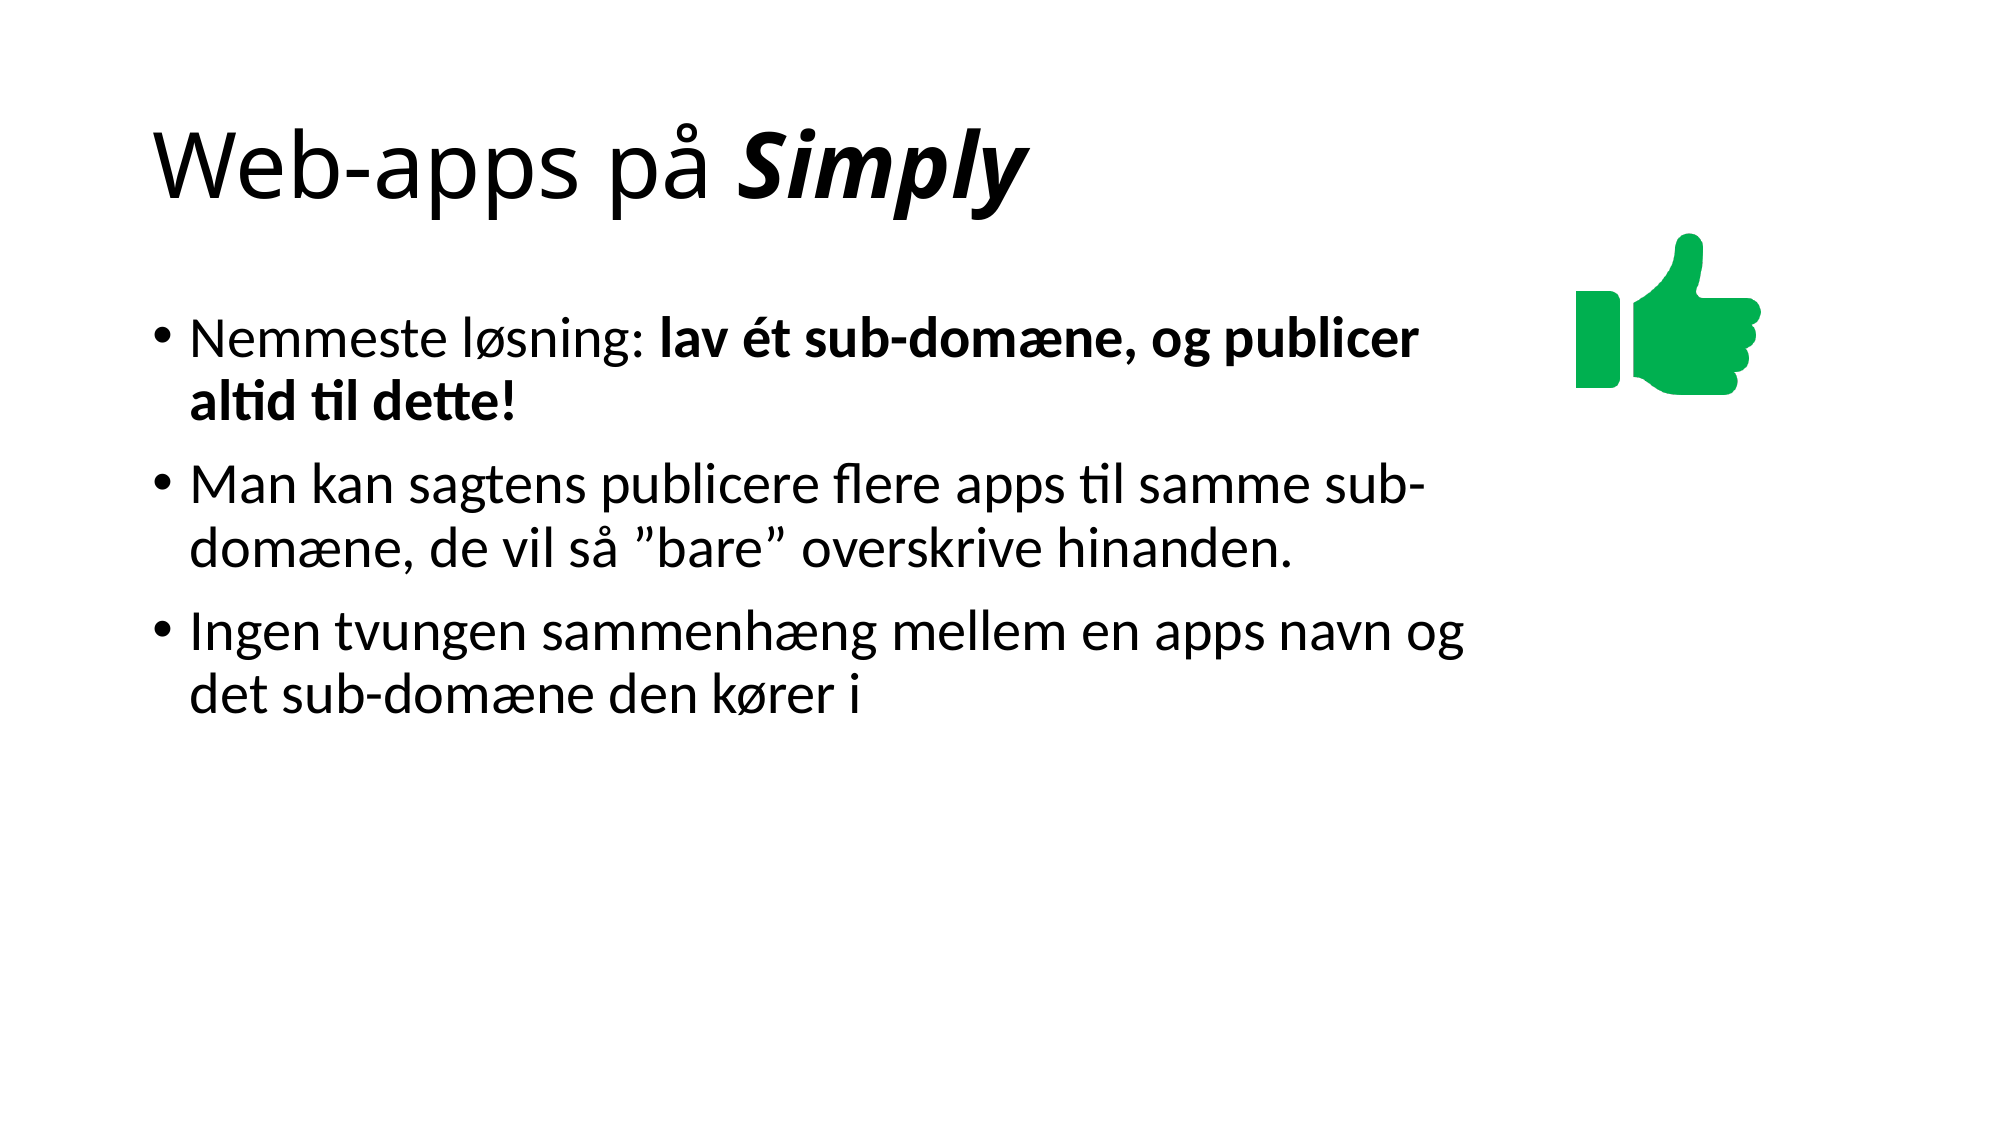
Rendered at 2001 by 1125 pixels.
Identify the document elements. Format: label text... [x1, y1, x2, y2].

picture [1557, 203, 1779, 425]
title Web-apps på Simply [137, 59, 1863, 278]
list Nemmeste løsning: lav ét sub-domæne, og publicer altid til dette! Man kan sagtens publicere flere apps til samme sub-domæne, de vil så ”bare” overskrive hinanden. Ingen tvungen sammenhæng mellem en apps navn og det sub-domæne den kører i [137, 299, 1525, 1014]
